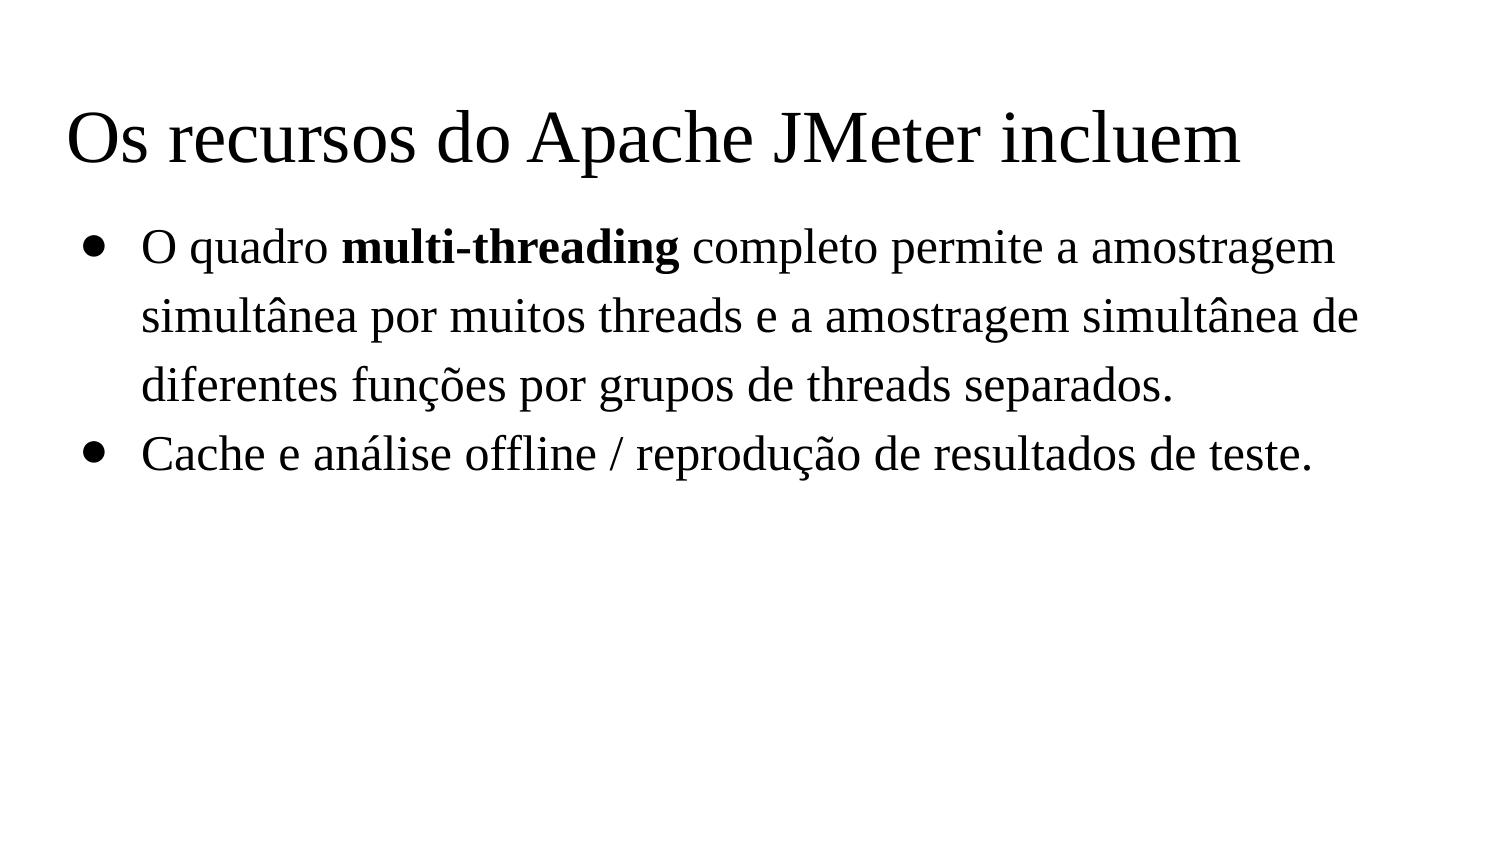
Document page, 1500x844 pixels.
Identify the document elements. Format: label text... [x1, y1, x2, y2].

title Os recursos do Apache JMeter incluem [51, 72, 1449, 167]
list O quadro multi-threading completo permite a amostragem simultânea por muitos threads e a amostragem simultânea de diferentes funções por grupos de threads separados. Cache e análise offline / reprodução de resultados de teste. [51, 189, 1449, 750]
